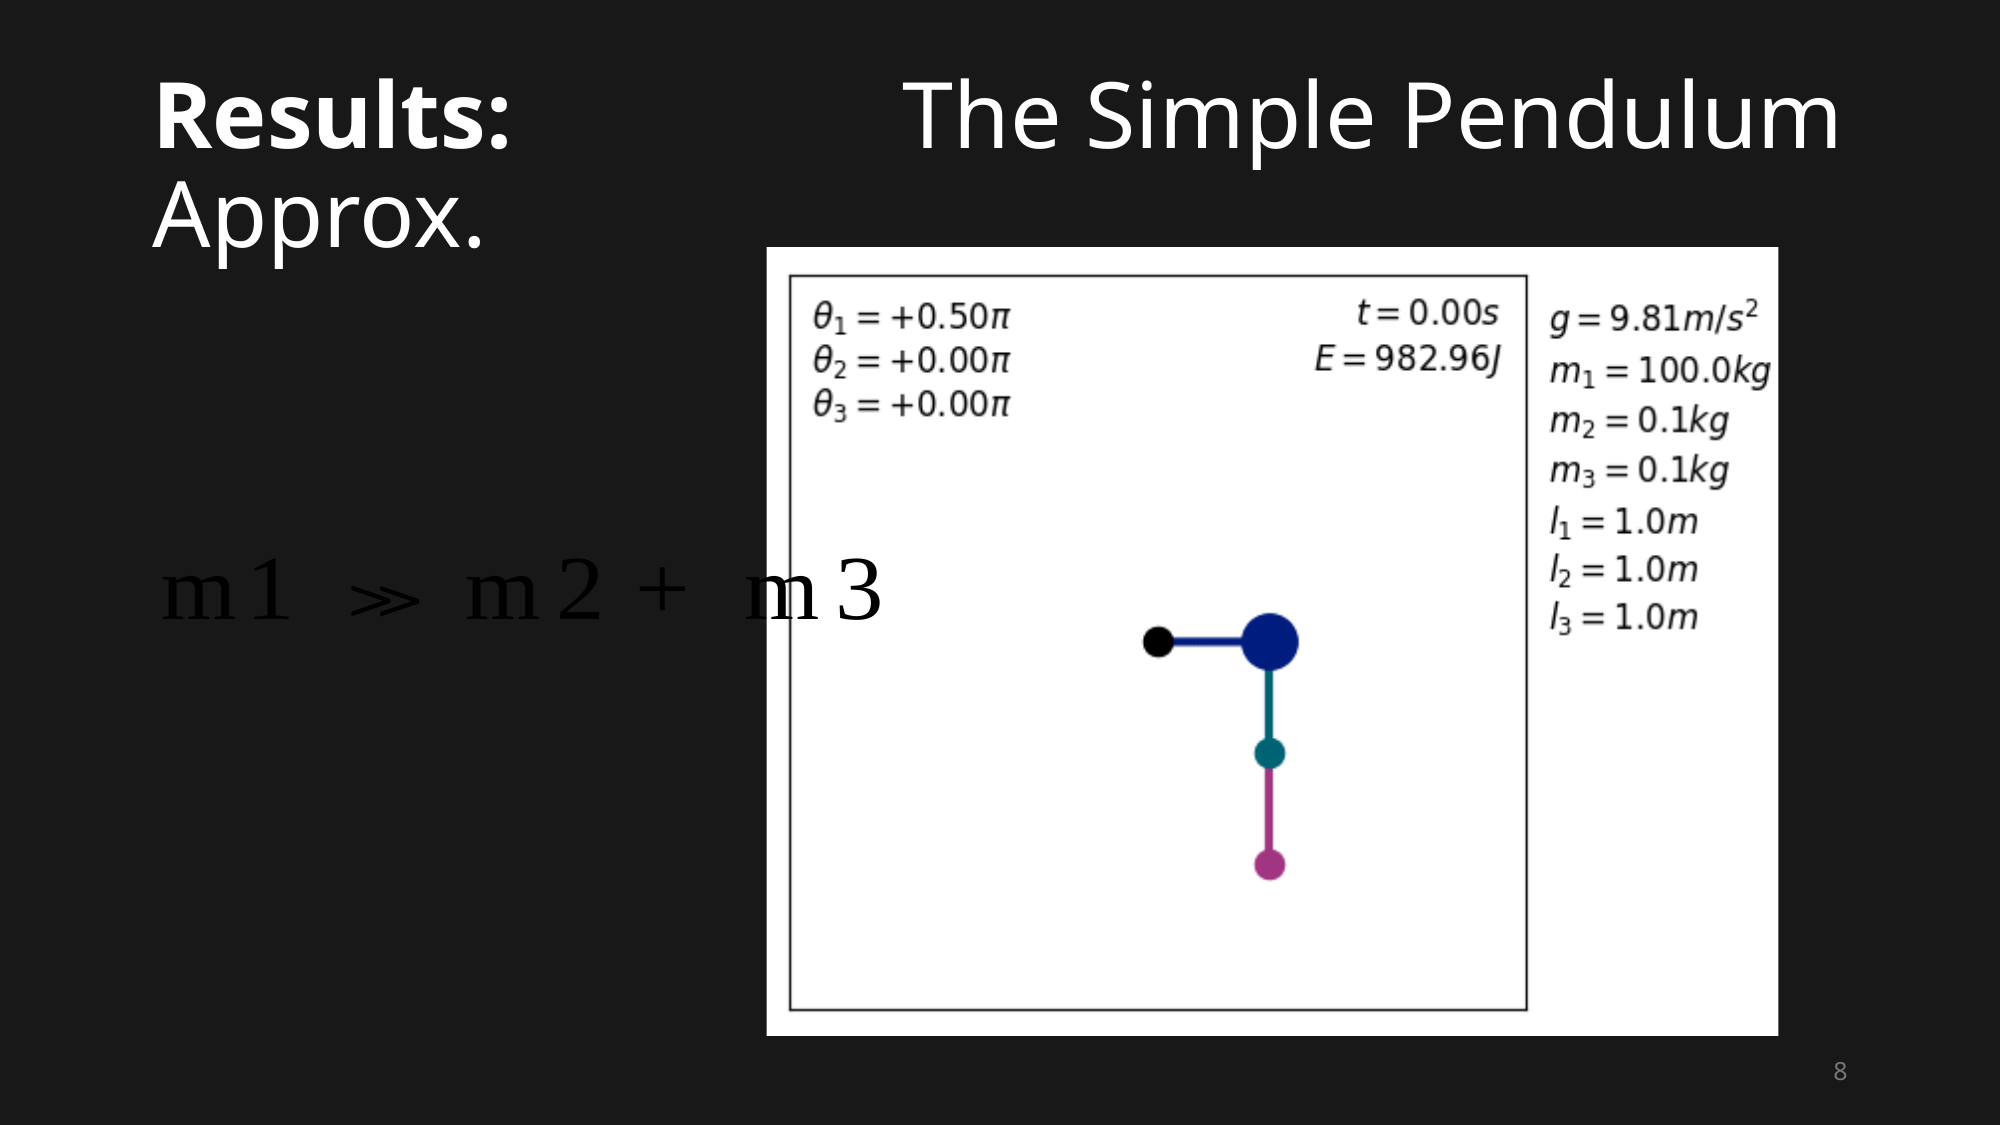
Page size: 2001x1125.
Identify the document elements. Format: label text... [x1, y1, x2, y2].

slide_number 8 [1412, 1042, 1863, 1103]
picture [766, 247, 1779, 1036]
title Results: The Simple Pendulum Approx. [137, 59, 1942, 278]
